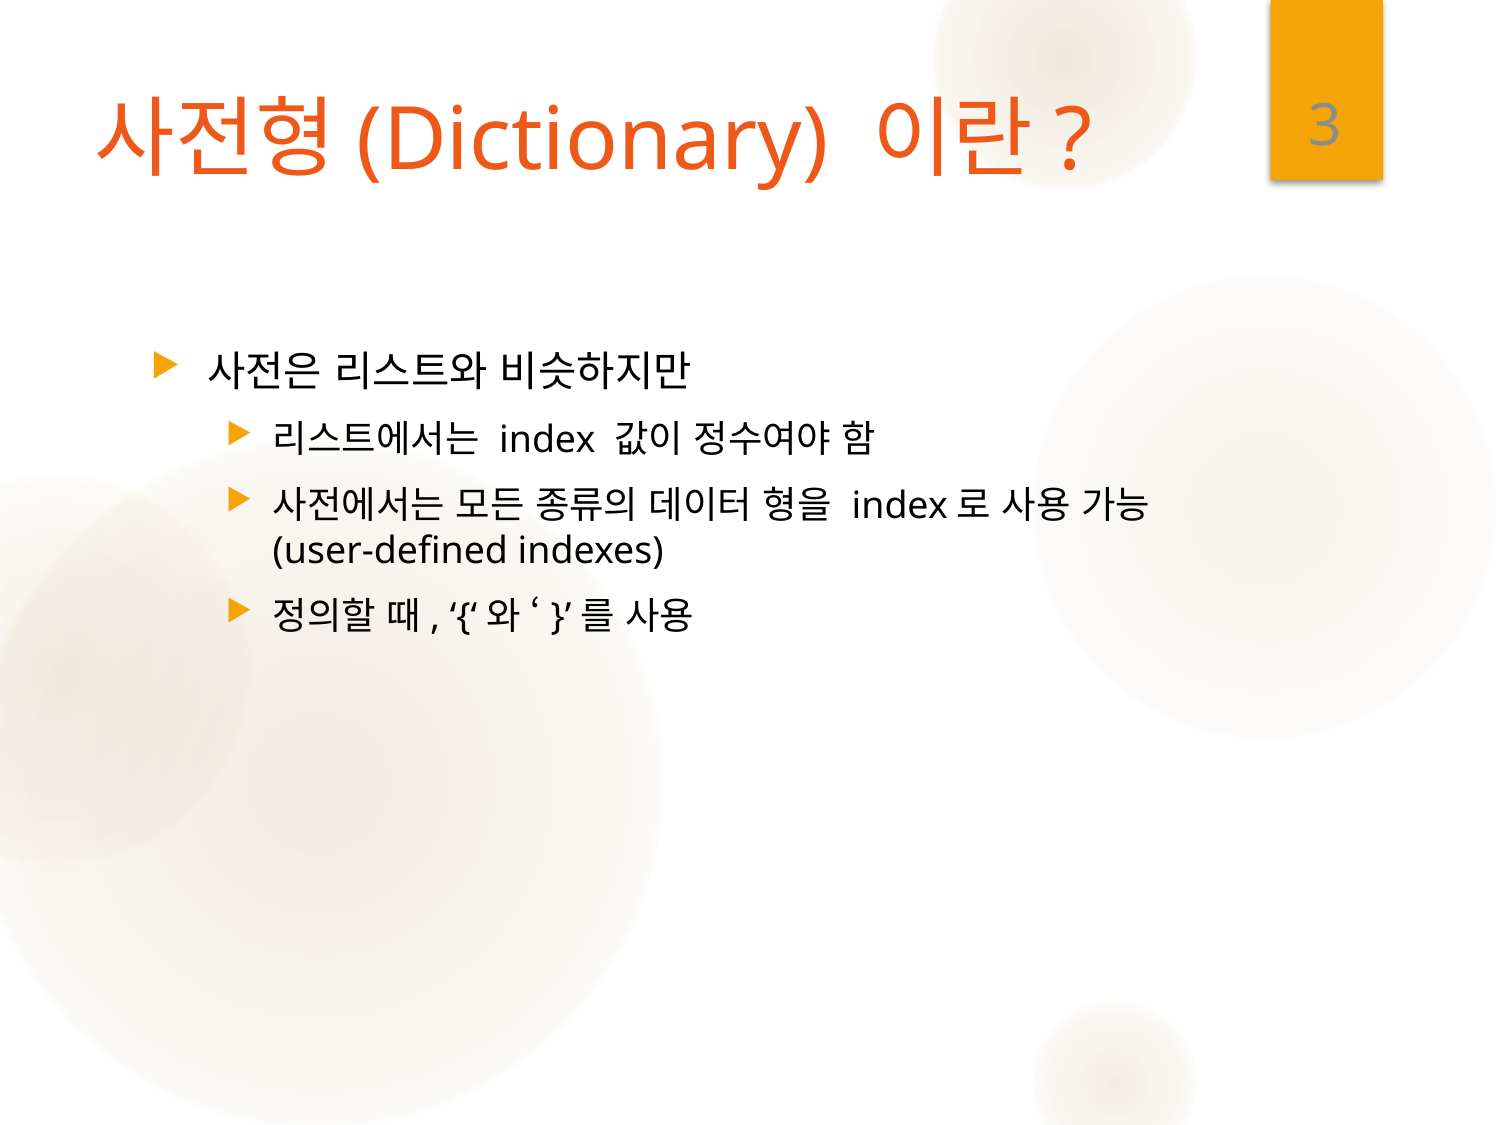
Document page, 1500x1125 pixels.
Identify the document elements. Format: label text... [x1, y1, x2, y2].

slide_number 3 [1273, 48, 1378, 175]
title 사전형(Dictionary) 이란? [79, 74, 1237, 304]
list 사전은 리스트와 비슷하지만 리스트에서는 index 값이 정수여야 함 사전에서는 모든 종류의 데이터 형을 index로 사용 가능(user-defined indexes) 정의할 때, ‘{‘와 ‘}’를 사용 [135, 336, 1237, 1025]
